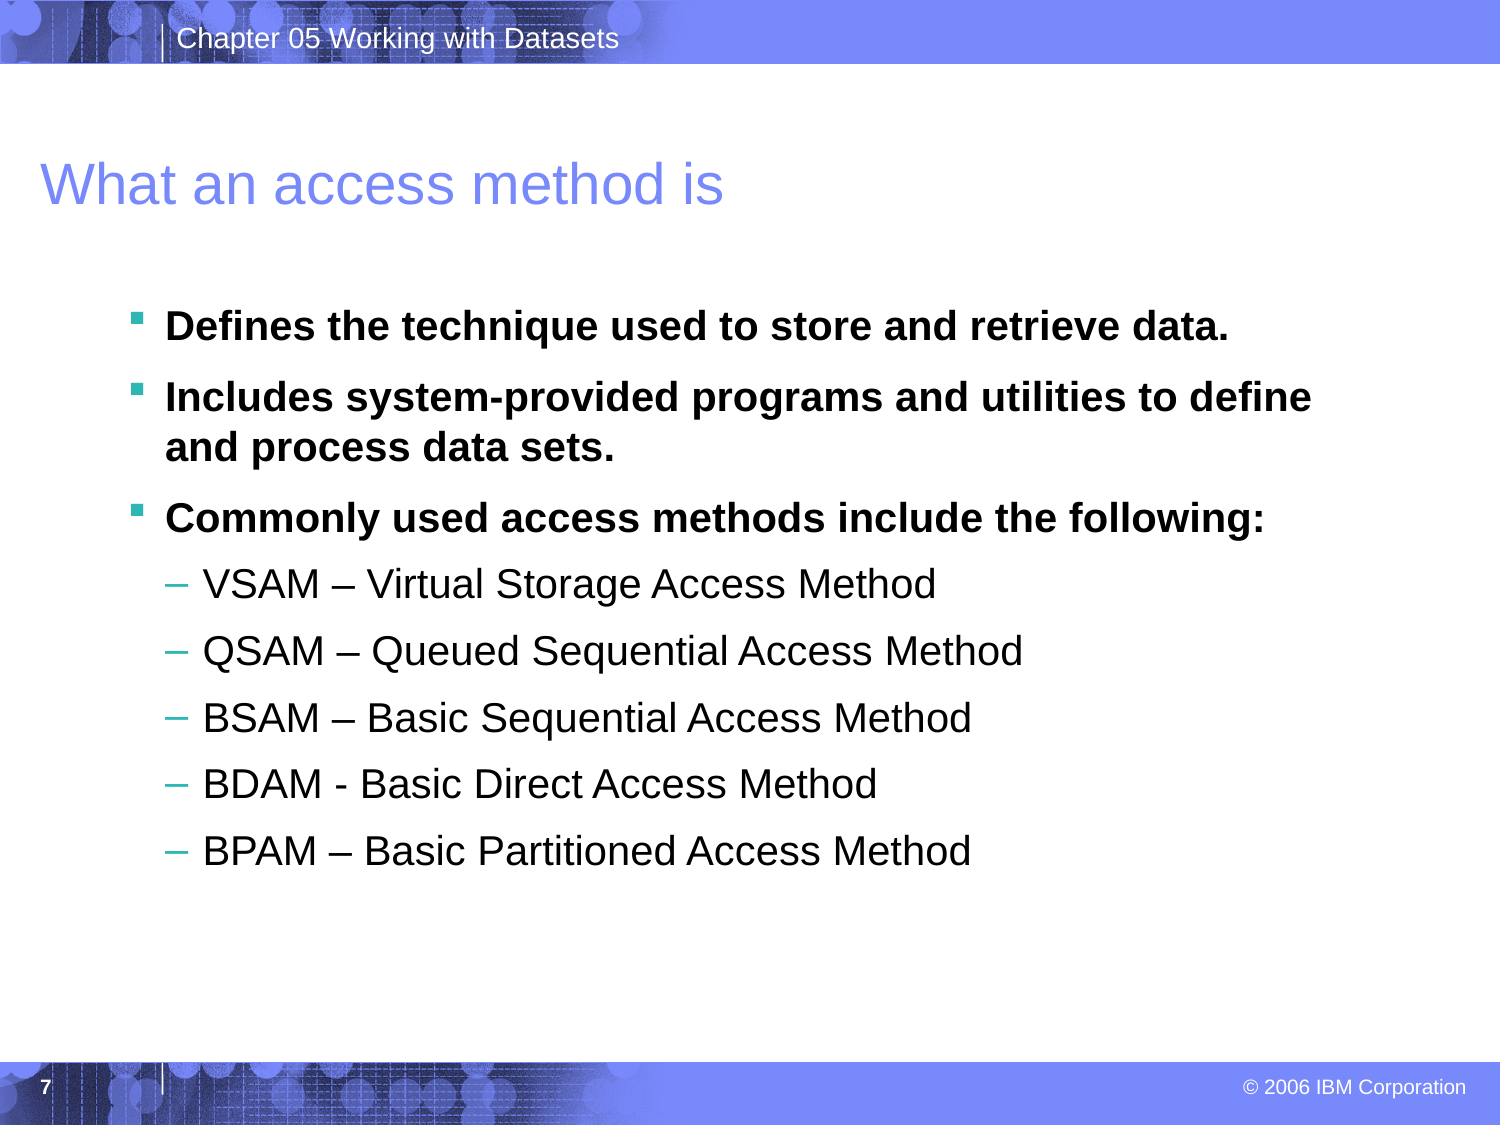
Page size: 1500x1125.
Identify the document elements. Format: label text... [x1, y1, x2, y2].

slide_number 7 [25, 1066, 191, 1120]
picture [1, 1, 1500, 63]
title What an access method is [25, 142, 1378, 225]
picture [0, 1063, 1500, 1125]
list Defines the technique used to store and retrieve data. Includes system-provided programs and utilities to define and process data sets. Commonly used access methods include the following: VSAM – Virtual Storage Access Method QSAM – Queued Sequential Access Method BSAM – Basic Sequential Access Method BDAM - Basic Direct Access Method BPAM – Basic Partitioned Access Method [112, 291, 1388, 932]
